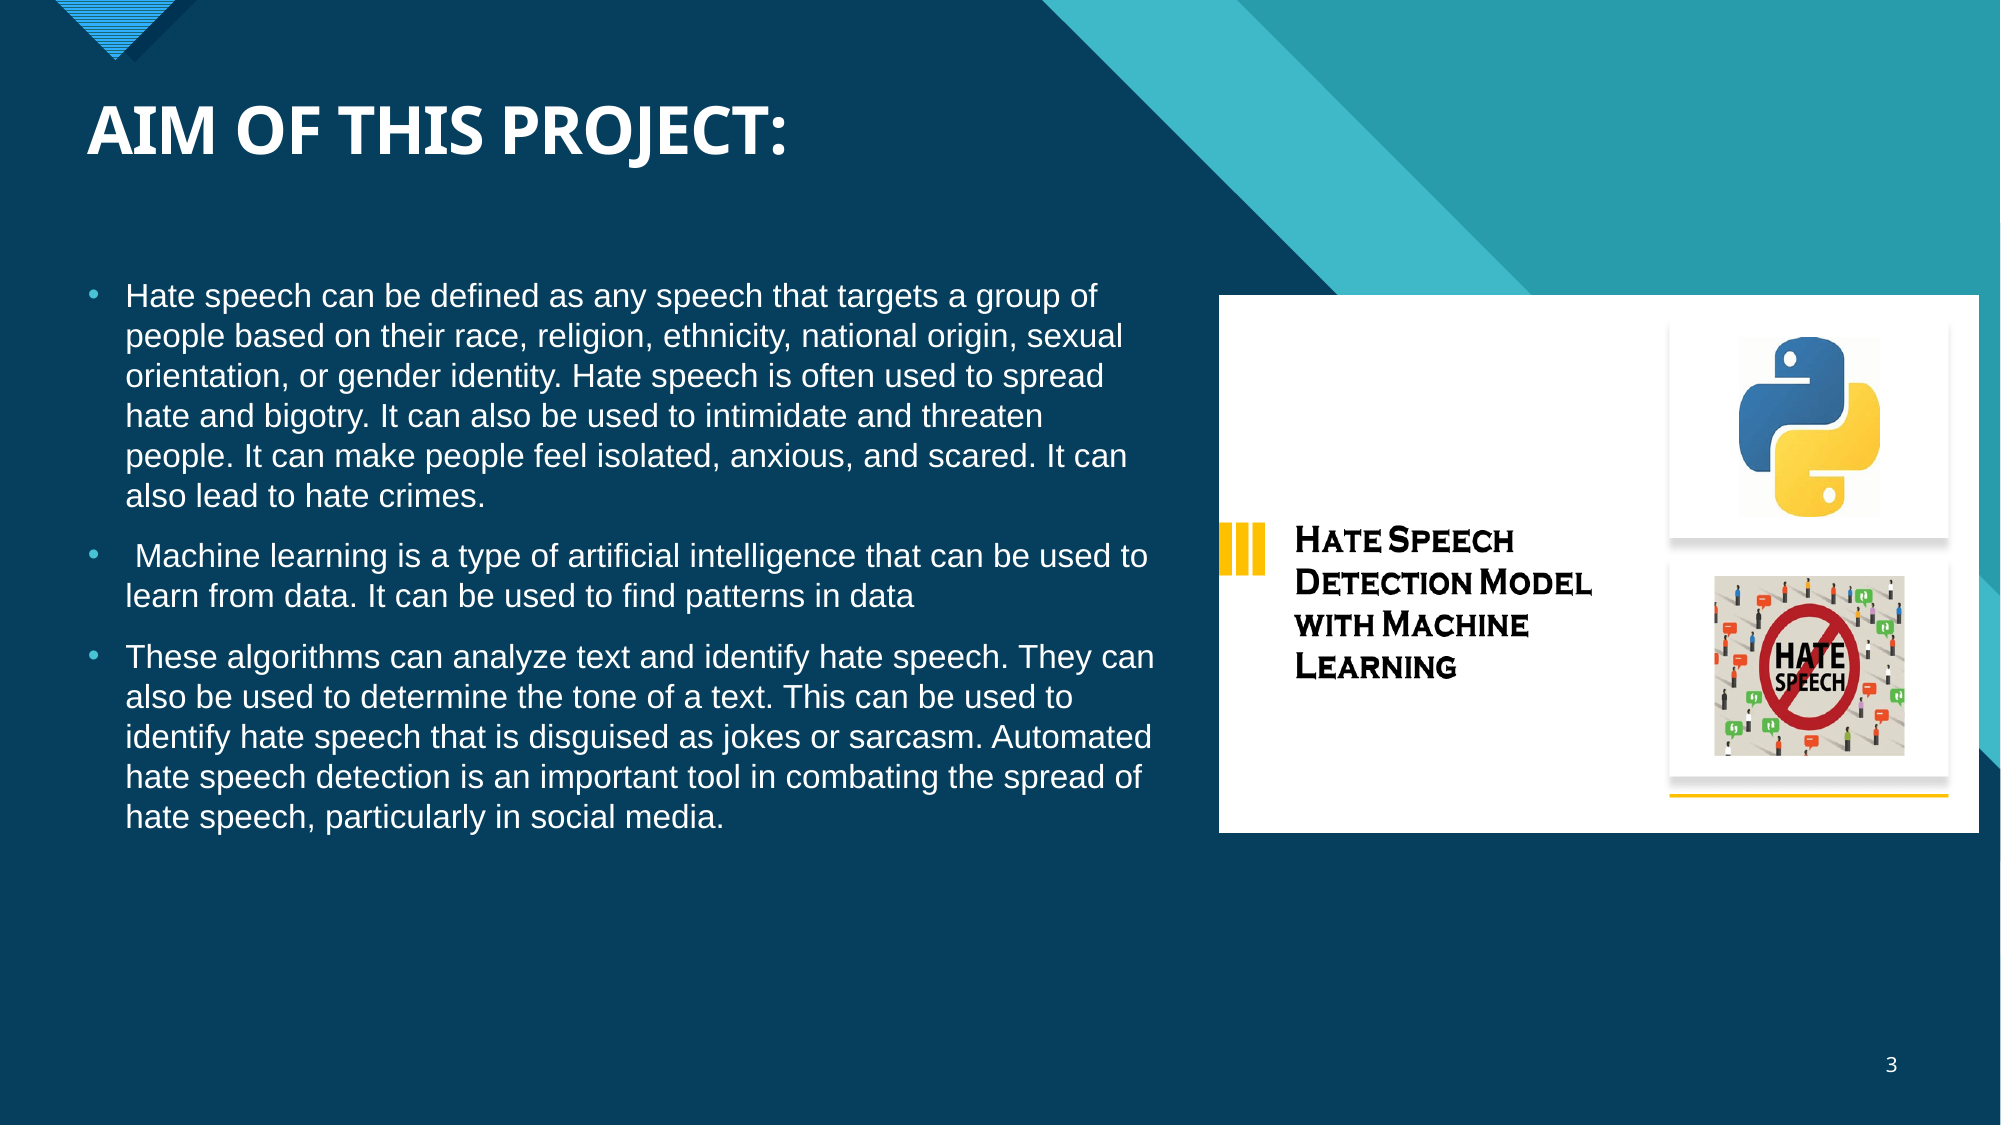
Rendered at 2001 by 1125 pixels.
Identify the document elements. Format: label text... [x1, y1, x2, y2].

slide_number 3 [1845, 1035, 1913, 1096]
picture [1220, 294, 1979, 832]
title AIM OF THIS PROJECT: [72, 89, 1913, 177]
list Hate speech can be defined as any speech that targets a group of people based on their race, religion, ethnicity, national origin, sexual orientation, or gender identity. Hate speech is often used to spread hate and bigotry. It can also be used to intimidate and threaten people. It can make people feel isolated, anxious, and scared. It can also lead to hate crimes. Machine learning is a type of artificial intelligence that can be used to learn from data. It can be used to find patterns in data These algorithms can analyze text and identify hate speech. They can also be used to determine the tone of a text. This can be used to identify hate speech that is disguised as jokes or sarcasm. Automated hate speech detection is an important tool in combating the spread of hate speech, particularly in social media. [72, 266, 1175, 939]
